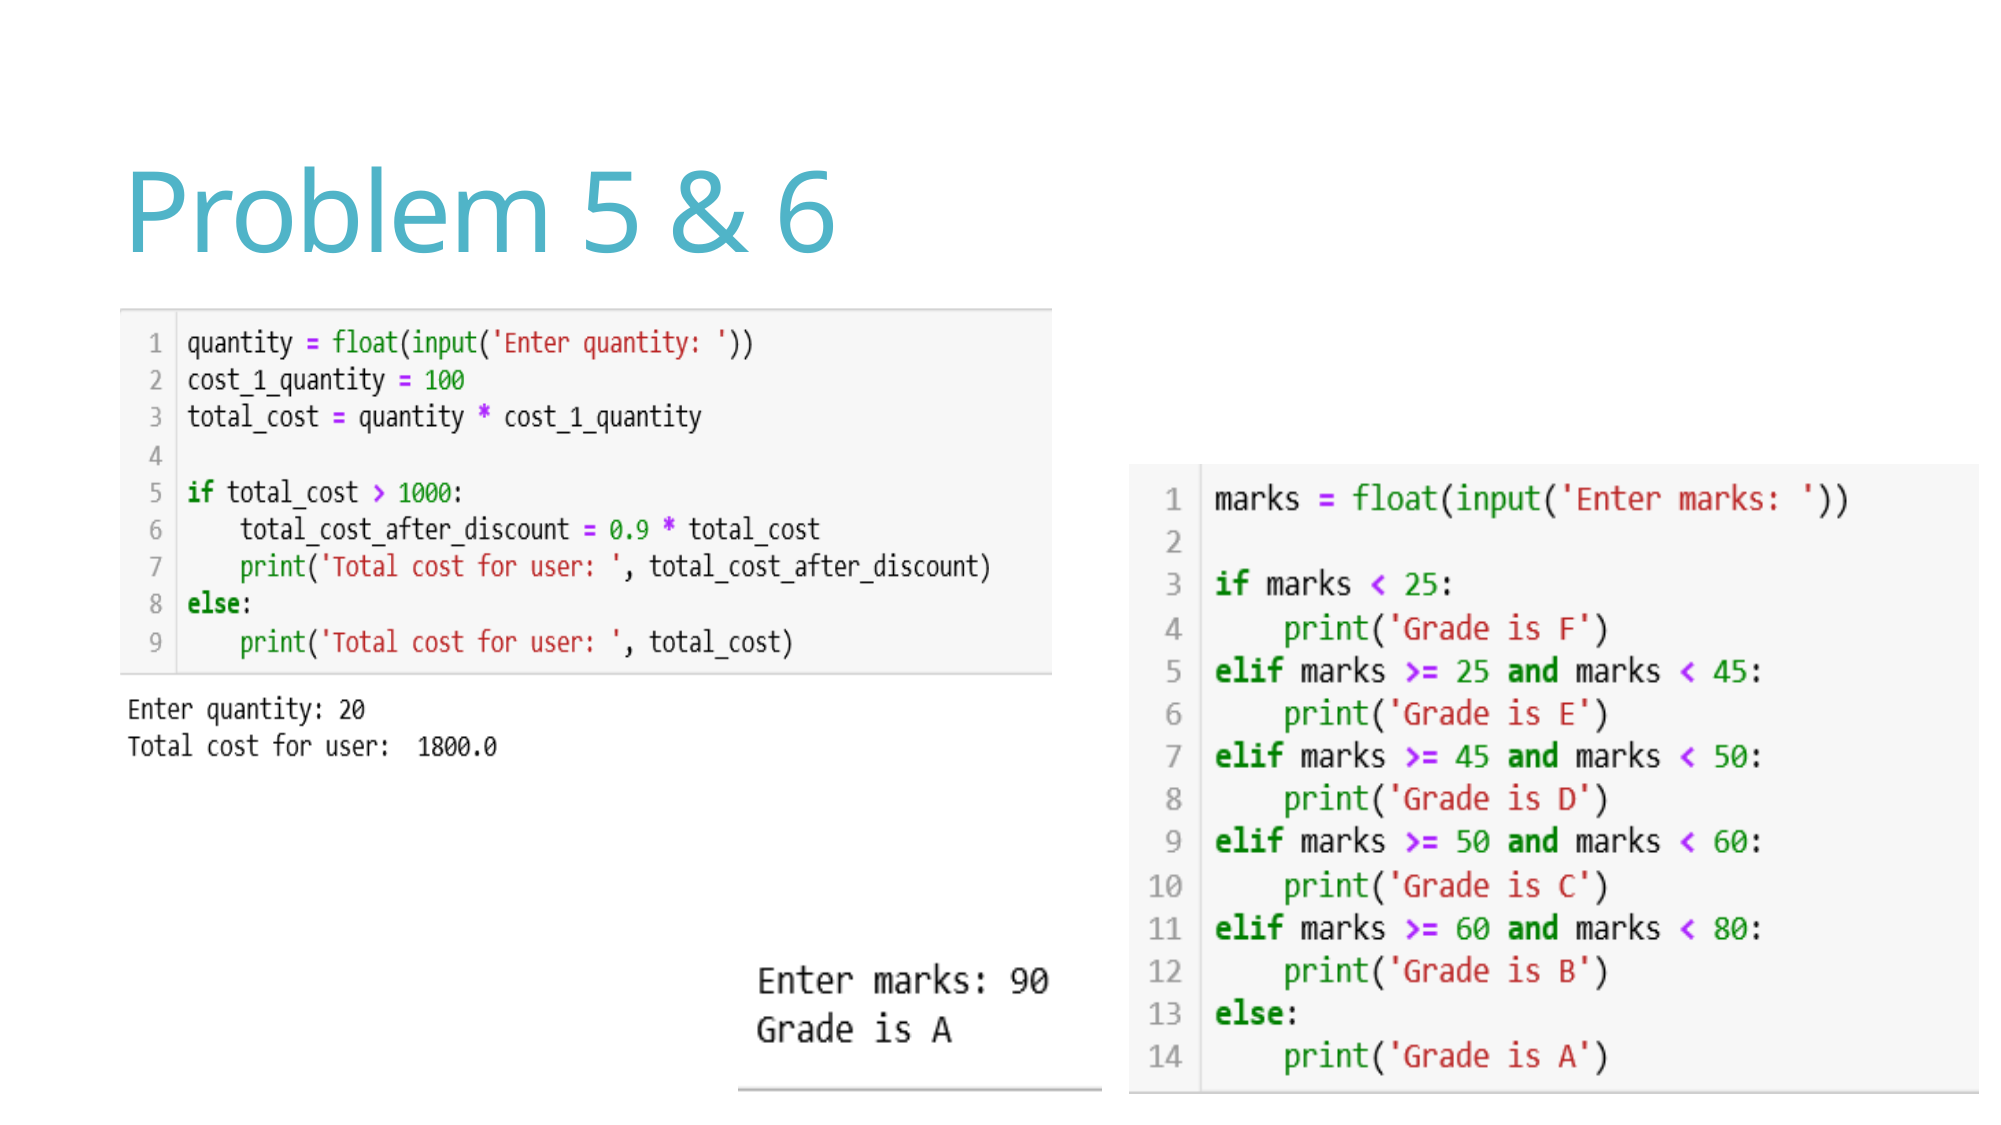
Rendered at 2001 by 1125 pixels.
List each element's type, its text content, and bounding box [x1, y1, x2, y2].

picture [1128, 463, 1980, 1094]
picture [738, 936, 1103, 1094]
title Problem 5 & 6 [107, 81, 1875, 354]
picture [120, 307, 1052, 788]
